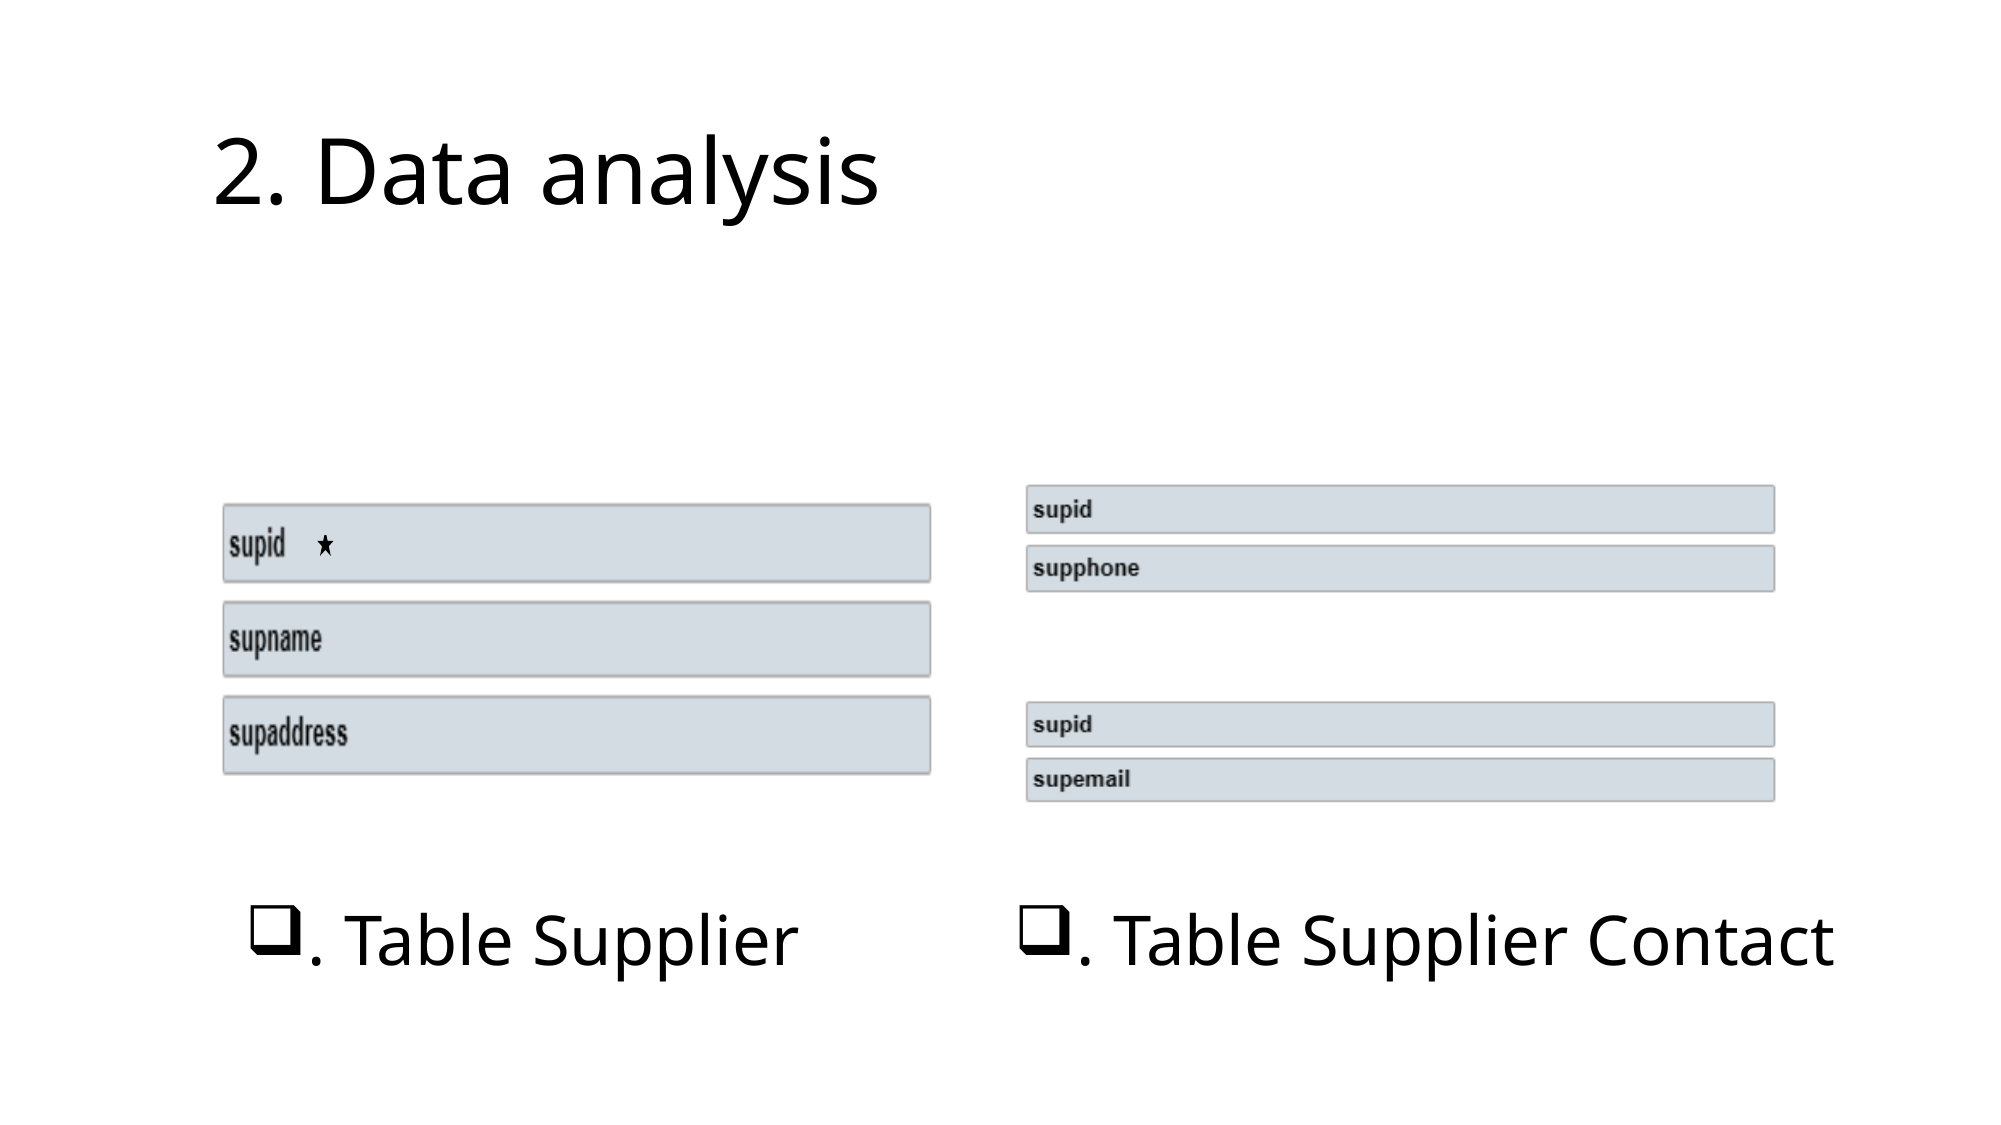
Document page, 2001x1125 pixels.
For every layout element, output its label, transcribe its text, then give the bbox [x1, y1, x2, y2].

picture [999, 436, 1803, 640]
text_box . Table Supplier [230, 898, 923, 999]
picture [999, 654, 1803, 845]
title 2. Data analysis [197, 50, 1803, 299]
text_box . Table Supplier Contact [999, 898, 1860, 999]
picture [197, 436, 959, 838]
